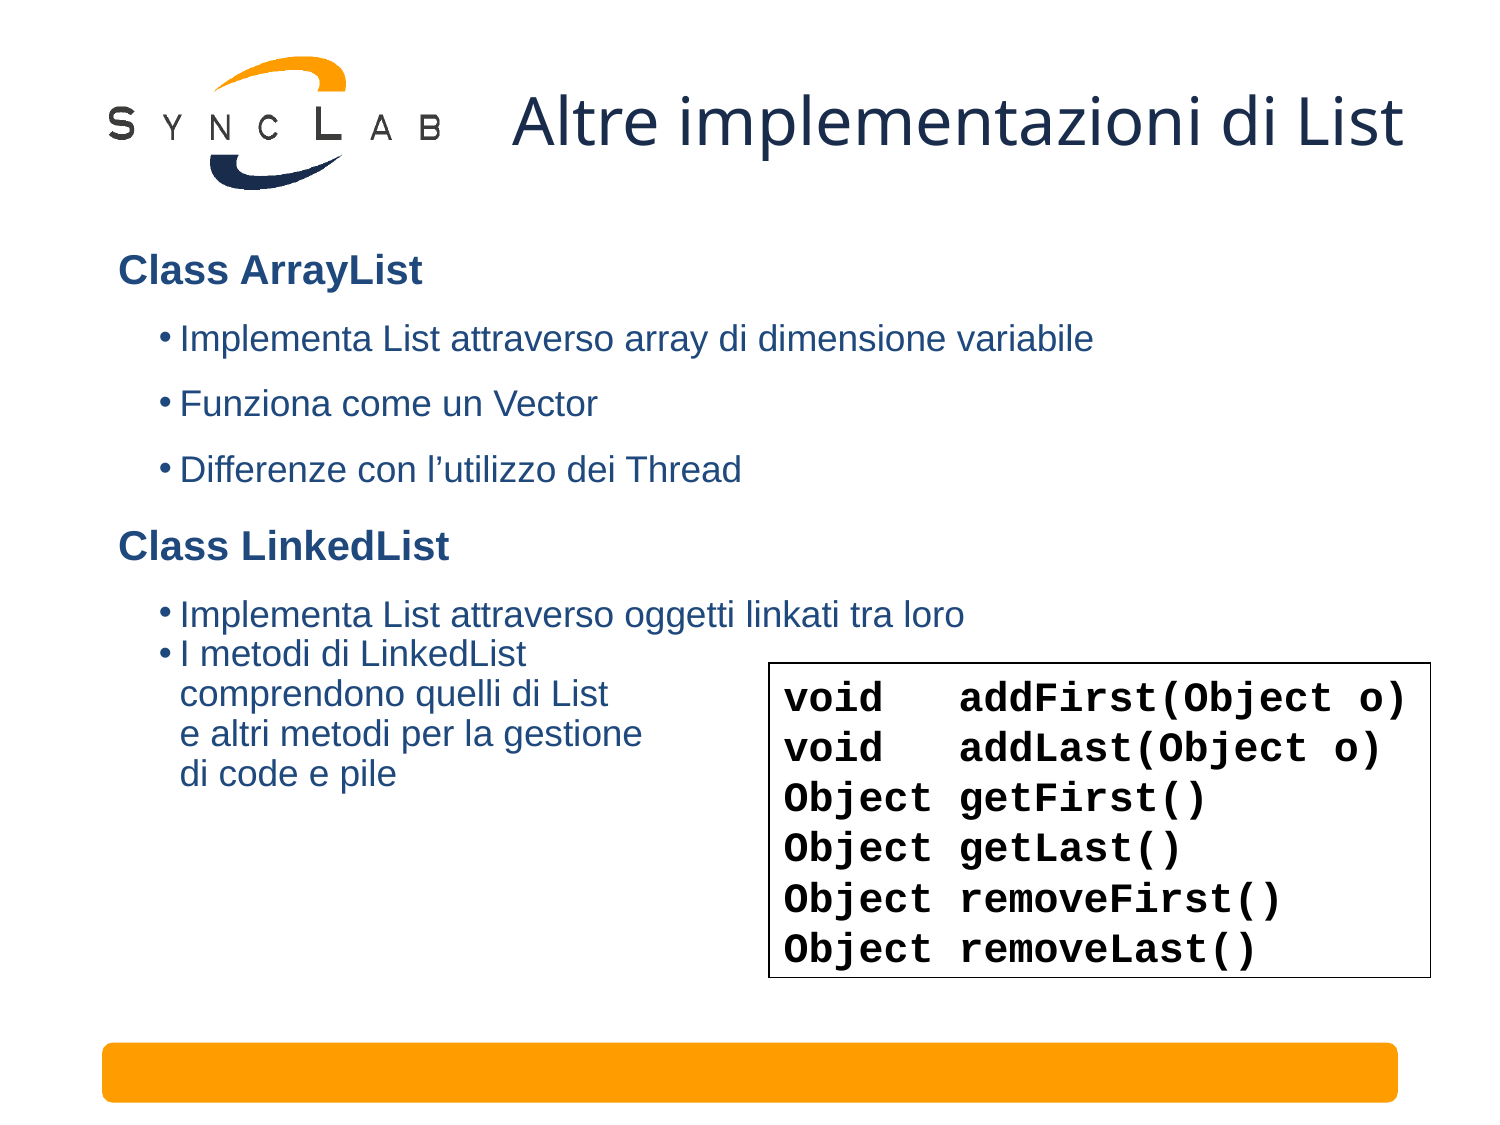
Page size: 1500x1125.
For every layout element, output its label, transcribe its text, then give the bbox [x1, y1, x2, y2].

list Class ArrayList Implementa List attraverso array di dimensione variabile Funziona come un Vector Differenze con l’utilizzo dei Thread Class LinkedList Implementa List attraverso oggetti linkati tra loro I metodi di LinkedList comprendono quelli di List e altri metodi per la gestione di code e pile [103, 218, 1397, 932]
text_box void addFirst(Object o) void addLast(Object o) Object getFirst() Object getLast() Object removeFirst() Object removeLast() [768, 662, 1431, 978]
title Altre implementazioni di List [283, 30, 1500, 218]
picture [103, 52, 283, 193]
